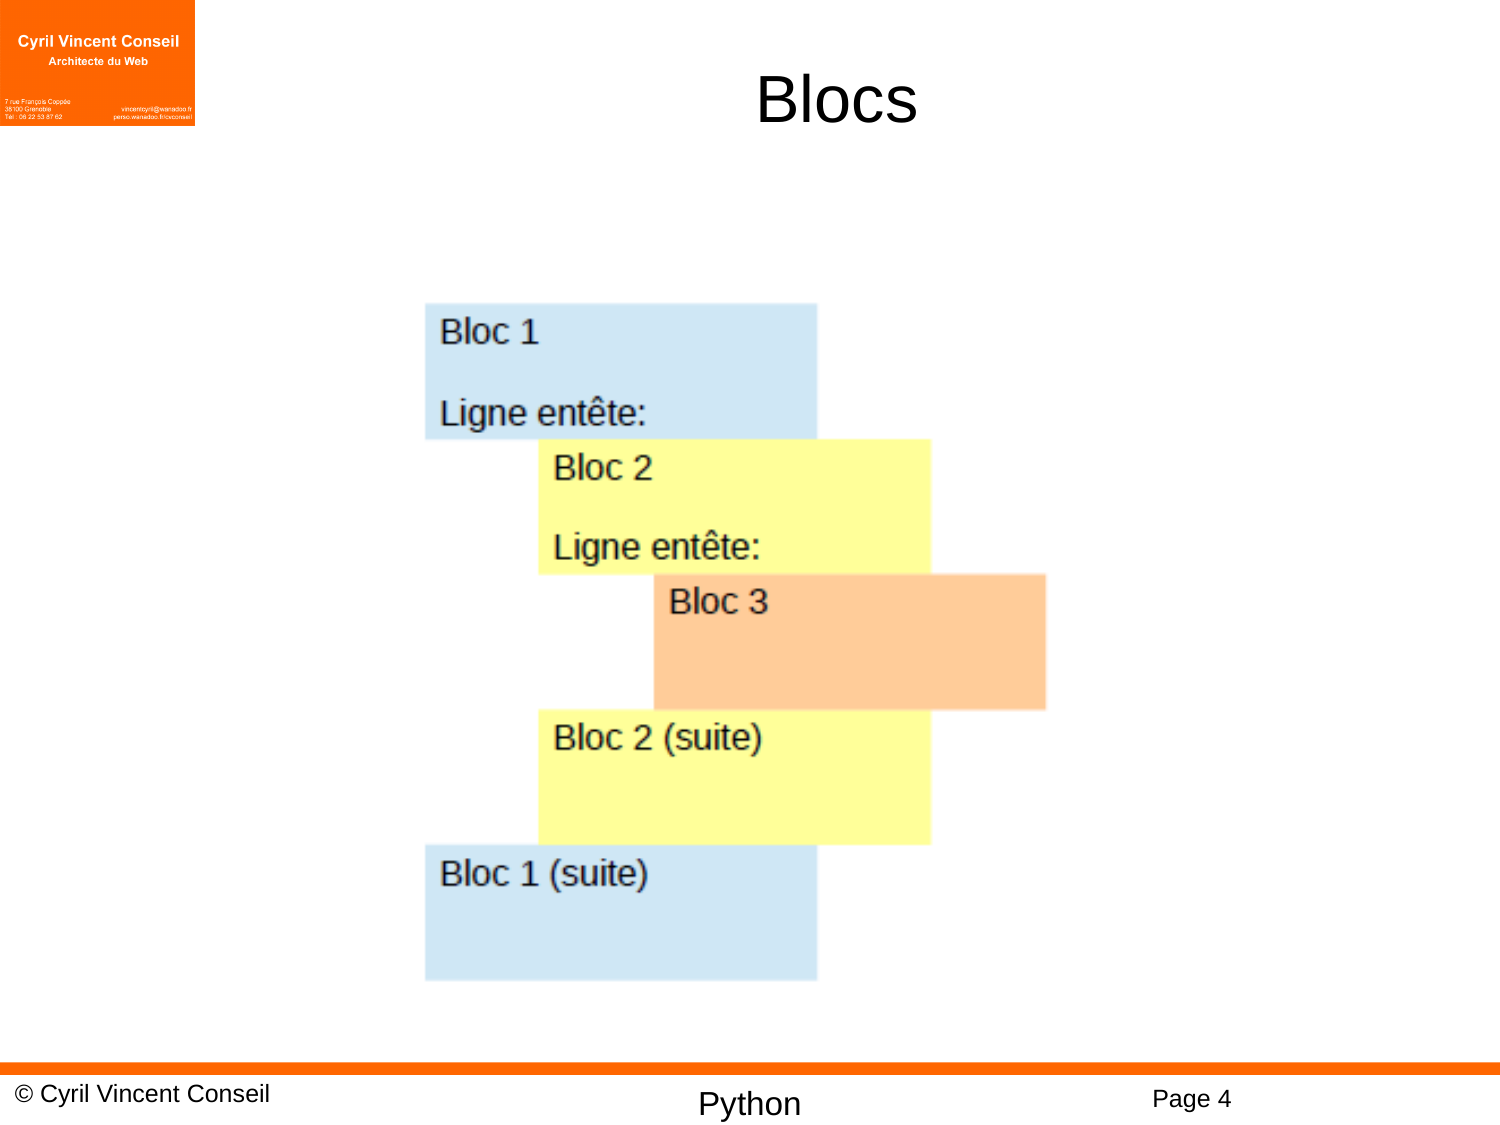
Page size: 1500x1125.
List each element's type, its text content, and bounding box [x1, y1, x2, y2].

picture [0, 0, 195, 126]
picture [375, 272, 1121, 1018]
title Blocs [194, 2, 1480, 190]
